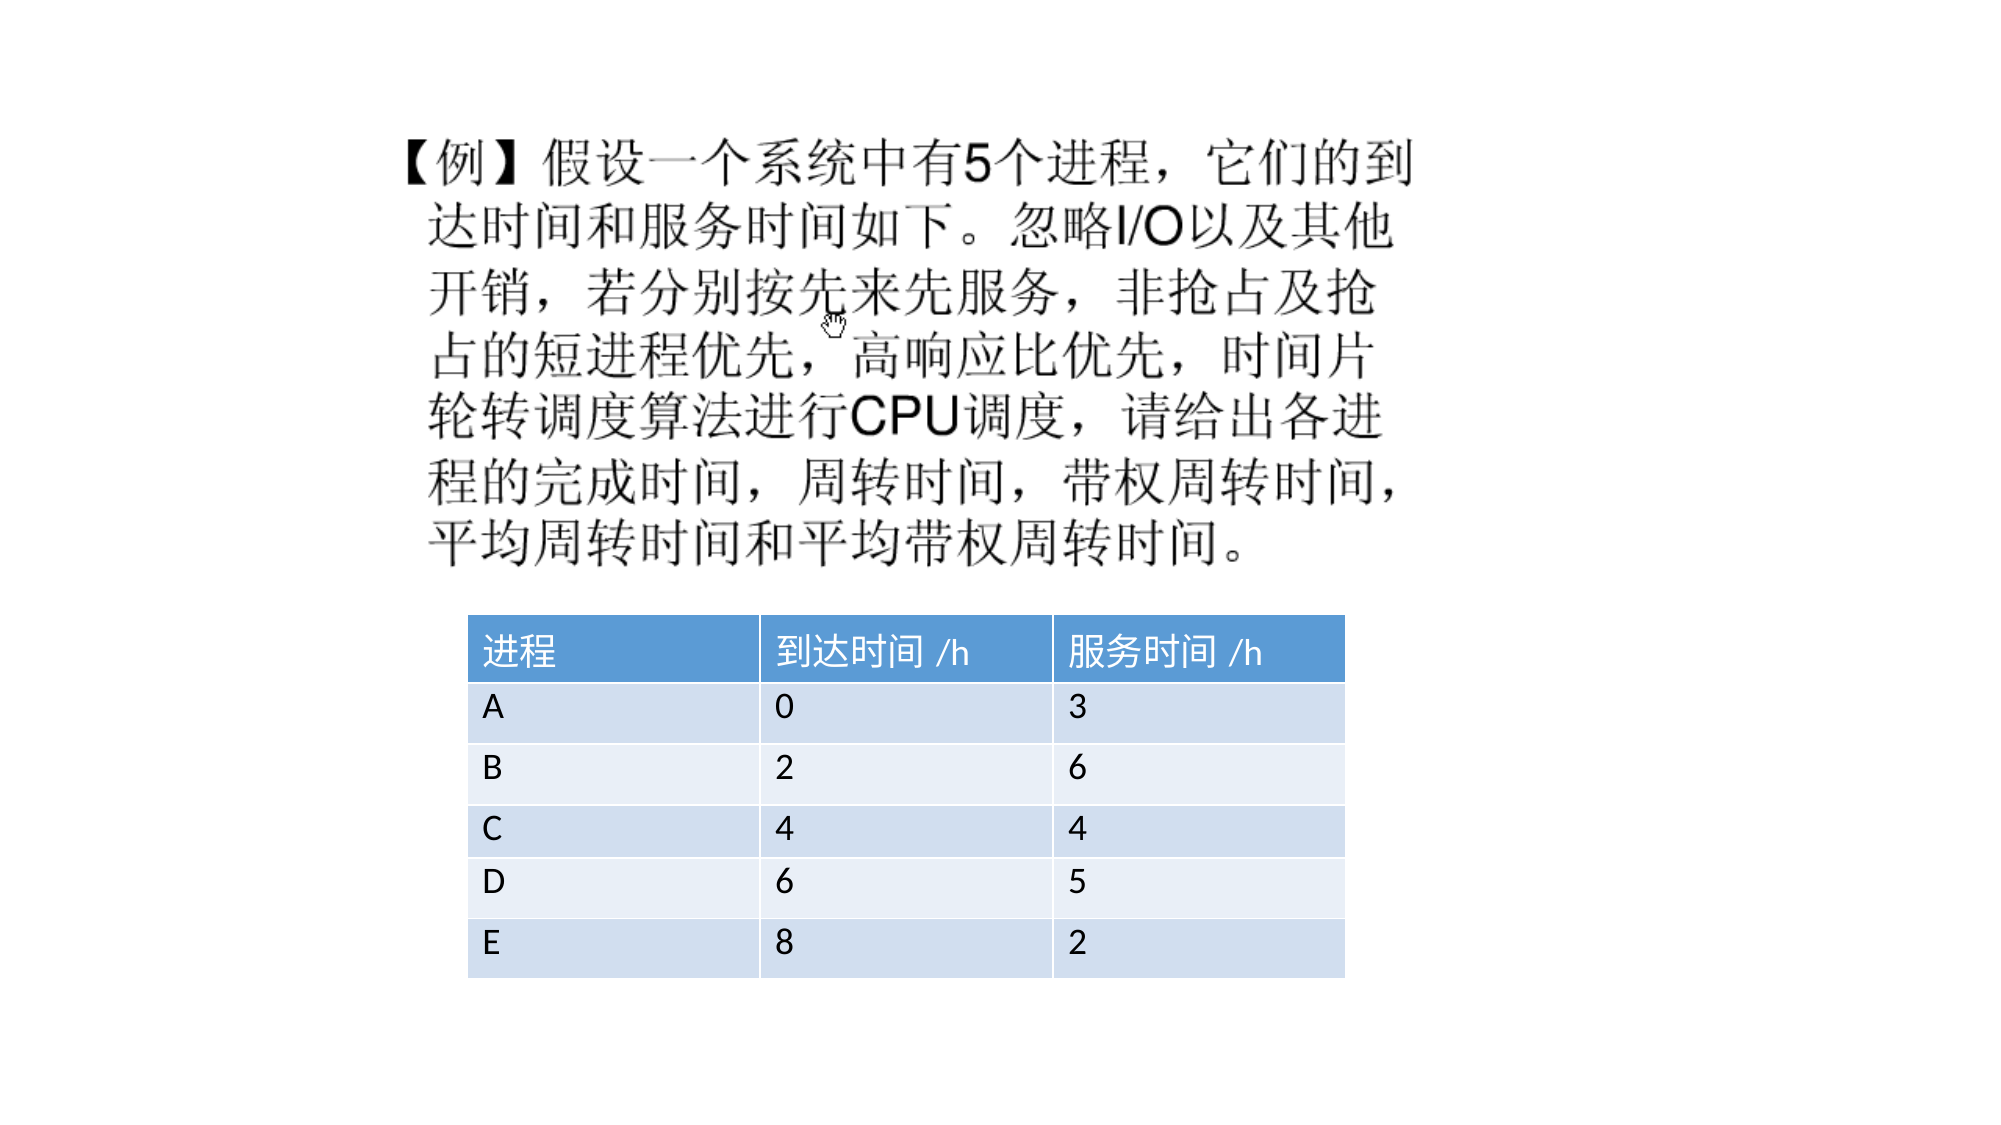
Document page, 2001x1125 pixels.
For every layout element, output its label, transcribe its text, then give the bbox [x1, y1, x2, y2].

table_cell A [468, 684, 759, 743]
table_header 进程 [468, 615, 759, 682]
table_cell 4 [761, 806, 1052, 857]
table_cell E [468, 919, 759, 978]
table_header 到达时间/h [761, 615, 1052, 682]
table_cell 6 [761, 859, 1052, 918]
table_cell 2 [761, 745, 1052, 804]
table_cell D [468, 859, 759, 918]
table_cell 2 [1054, 919, 1345, 978]
table_cell 0 [761, 684, 1052, 743]
picture [388, 124, 1425, 590]
table_header 服务时间/h [1054, 615, 1345, 682]
table_cell 3 [1054, 684, 1345, 743]
table_cell 5 [1054, 859, 1345, 918]
table_cell C [468, 806, 759, 857]
table_cell B [468, 745, 759, 804]
table_cell 8 [761, 919, 1052, 978]
table_cell 4 [1054, 806, 1345, 857]
table_cell 6 [1054, 745, 1345, 804]
